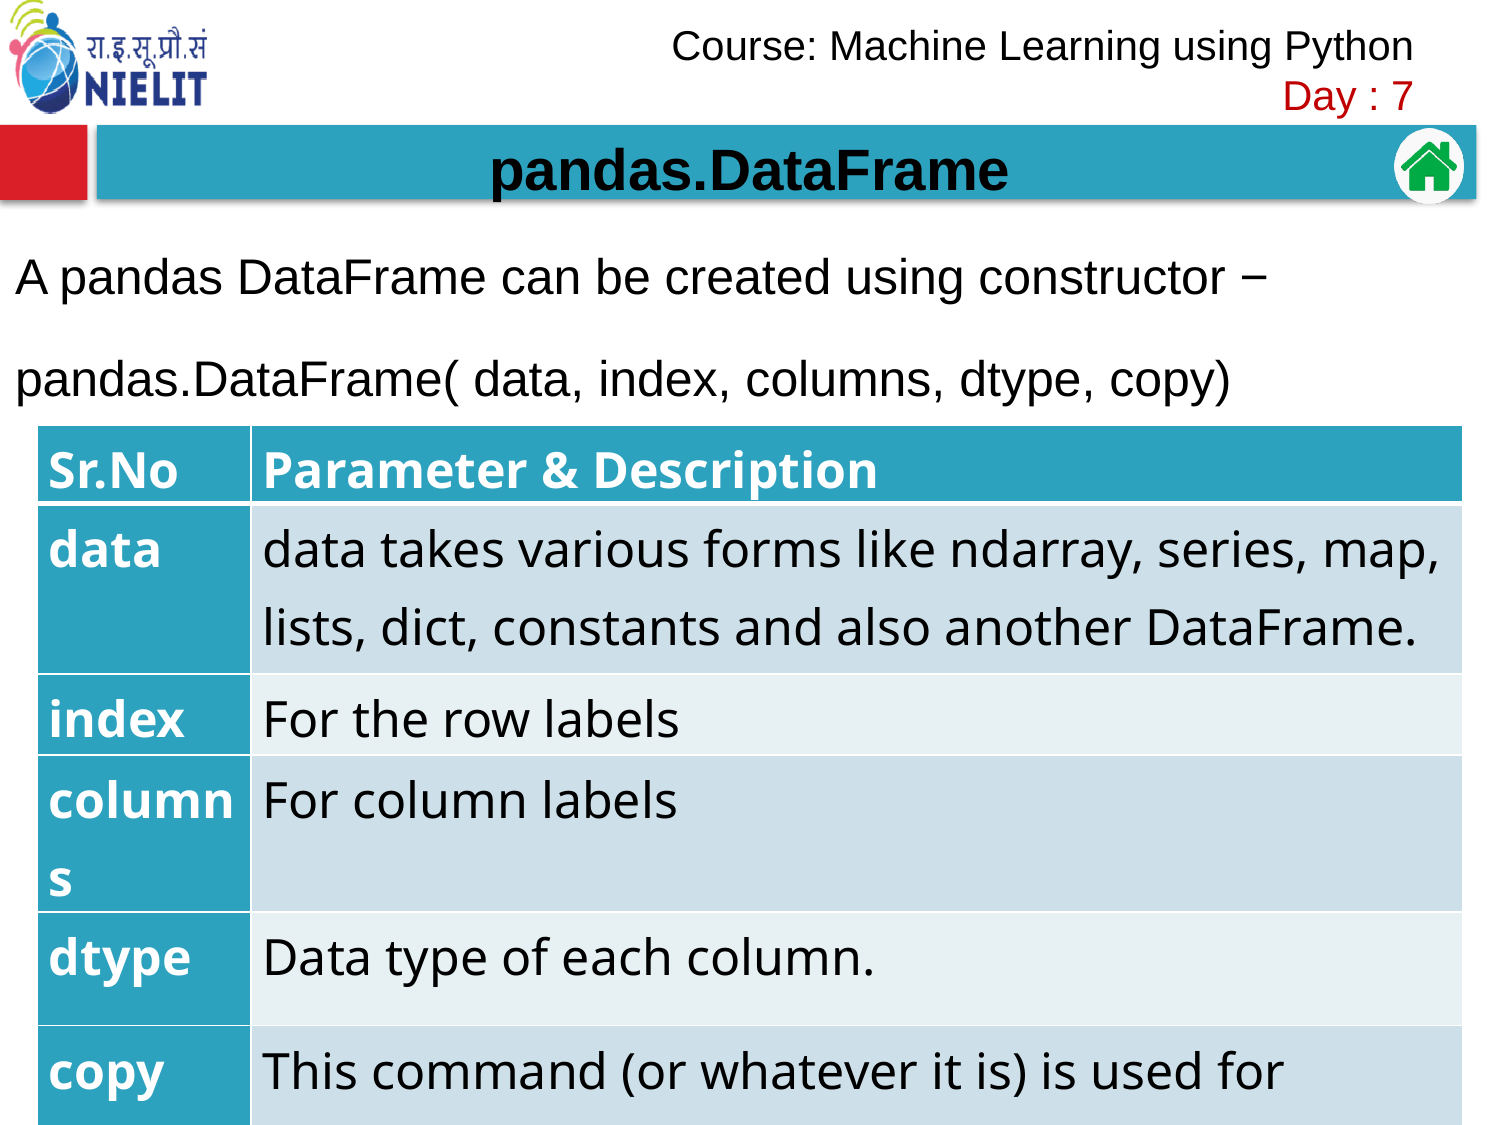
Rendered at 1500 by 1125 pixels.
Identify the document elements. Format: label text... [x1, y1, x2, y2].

table_cell copy [38, 1026, 250, 1125]
table_header Parameter & Description [252, 426, 1462, 501]
subtitle pandas.DataFrame A pandas DataFrame can be created using constructor − pandas.DataFrame( data, index, columns, dtype, copy) [0, 125, 1500, 513]
table_header Sr.No [38, 426, 250, 501]
table_cell columns [38, 756, 250, 911]
table_cell Data type of each column. [252, 913, 1462, 1025]
table_cell dtype [38, 913, 250, 1025]
table_cell data takes various forms like ndarray, series, map, lists, dict, constants and also another DataFrame. [252, 506, 1462, 673]
table_cell This command (or whatever it is) is used for copying of data, if the default is False. [252, 1026, 1462, 1125]
table_cell data [38, 506, 250, 673]
table_cell index [38, 675, 250, 754]
table_cell For column labels [252, 756, 1462, 911]
picture [9, 0, 207, 114]
table_cell For the row labels [252, 675, 1462, 754]
